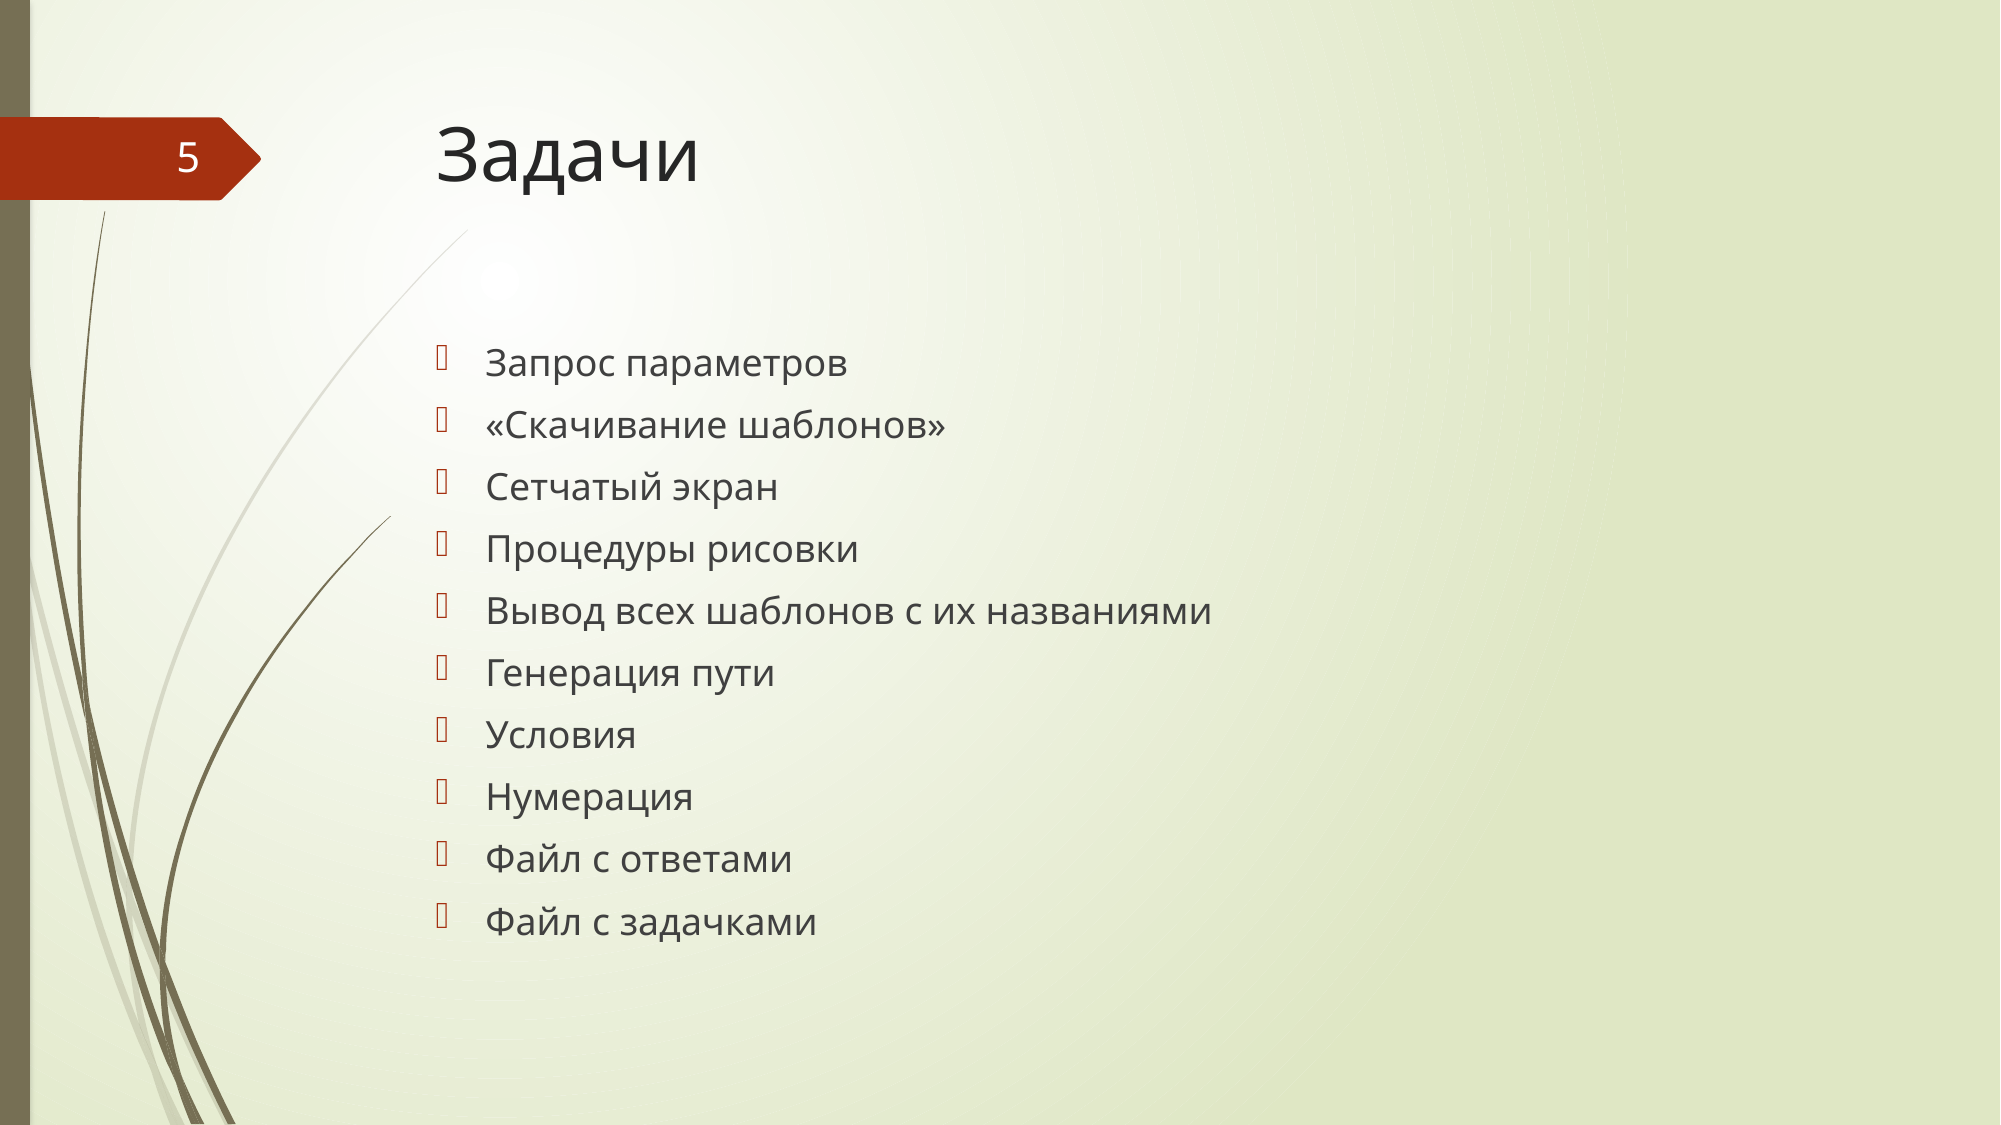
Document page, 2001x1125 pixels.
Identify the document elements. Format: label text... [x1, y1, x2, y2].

slide_number 5 [87, 129, 216, 190]
list Запрос параметров «Скачивание шаблонов» Сетчатый экран Процедуры рисовки Вывод всех шаблонов с их названиями Генерация пути Условия Нумерация Файл с ответами Файл с задачками [420, 331, 1884, 952]
title Задачи [421, 99, 1884, 310]
